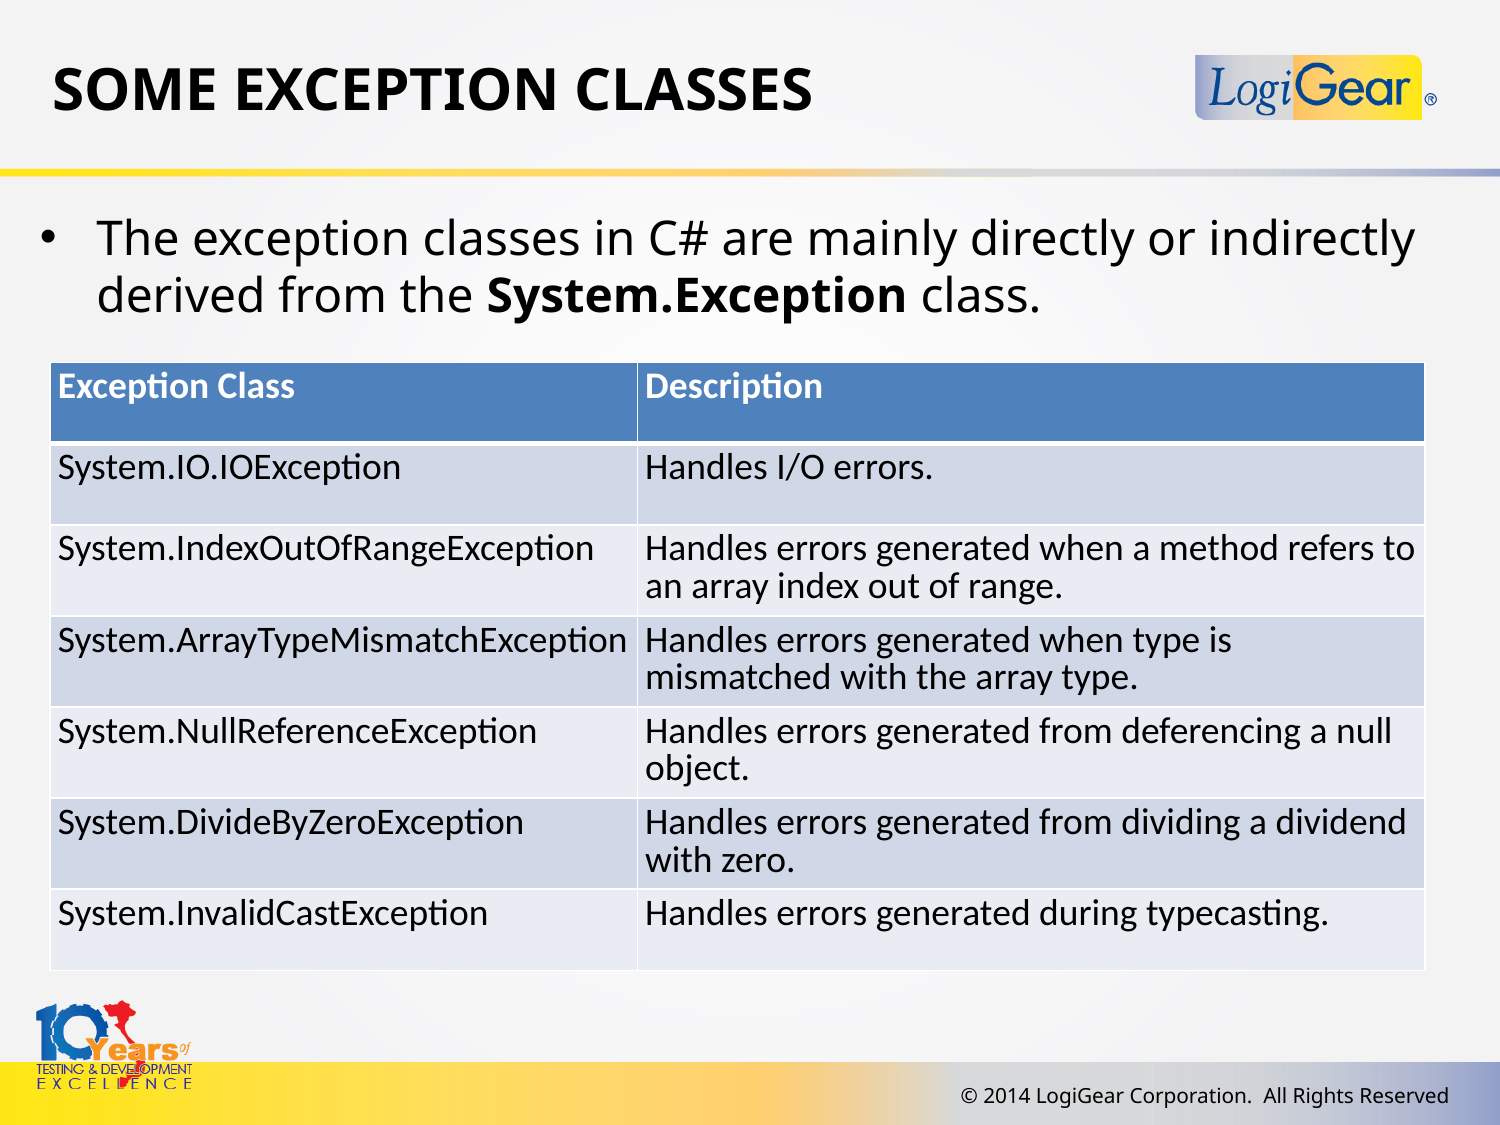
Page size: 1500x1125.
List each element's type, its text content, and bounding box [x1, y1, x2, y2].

table_cell Handles errors generated during typecasting. [638, 890, 1424, 970]
title Some exception classes [37, 37, 1188, 138]
picture [0, 0, 1500, 1125]
table_cell System.IO.IOException [51, 446, 637, 524]
table_cell Handles errors generated when a method refers to an array index out of range. [638, 526, 1424, 615]
table_cell System.NullReferenceException [51, 708, 637, 797]
table_cell System.DivideByZeroException [51, 799, 637, 888]
table_cell Handles I/O errors. [638, 446, 1424, 524]
table_cell Handles errors generated from deferencing a null object. [638, 708, 1424, 797]
table_header Exception Class [51, 363, 637, 441]
table_cell Handles errors generated when type is mismatched with the array type. [638, 617, 1424, 706]
table_cell System.ArrayTypeMismatchException [51, 617, 637, 706]
list The exception classes in C# are mainly directly or indirectly derived from the System.Exception class. [24, 200, 1450, 1013]
table_cell System.IndexOutOfRangeException [51, 526, 637, 615]
table_cell Handles errors generated from dividing a dividend with zero. [638, 799, 1424, 888]
table_header Description [638, 363, 1424, 441]
table_cell System.InvalidCastException [51, 890, 637, 970]
